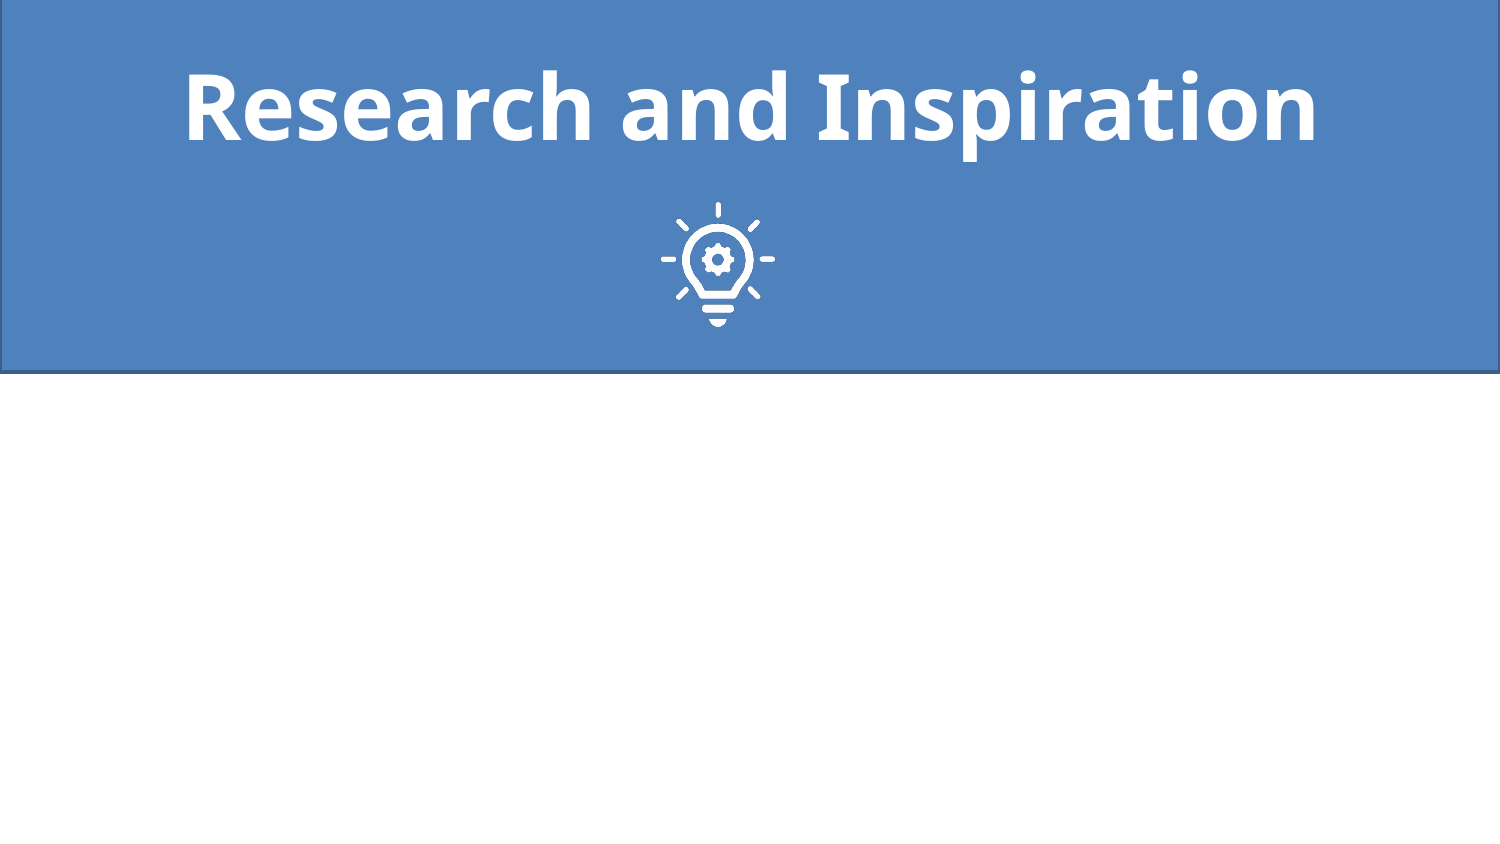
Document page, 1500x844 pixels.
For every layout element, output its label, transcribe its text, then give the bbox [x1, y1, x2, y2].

text_box [0, 0, 1500, 374]
picture [649, 196, 788, 335]
title Research and Inspiration [24, 46, 1475, 190]
